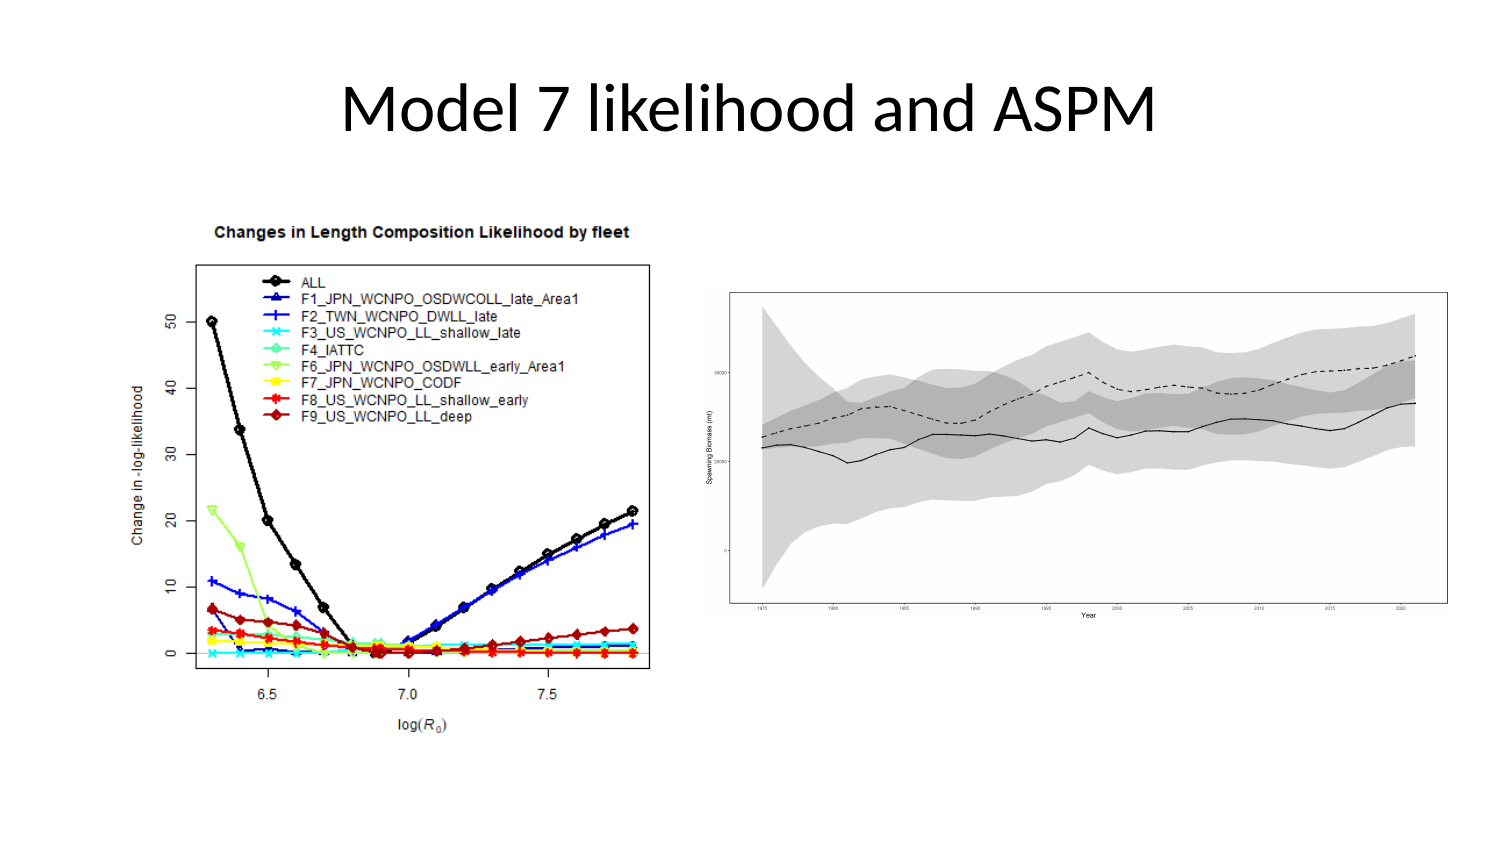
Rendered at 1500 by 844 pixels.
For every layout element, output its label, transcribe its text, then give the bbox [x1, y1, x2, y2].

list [127, 196, 685, 754]
title Model 7 likelihood and ASPM [75, 33, 1425, 175]
picture [703, 289, 1451, 622]
